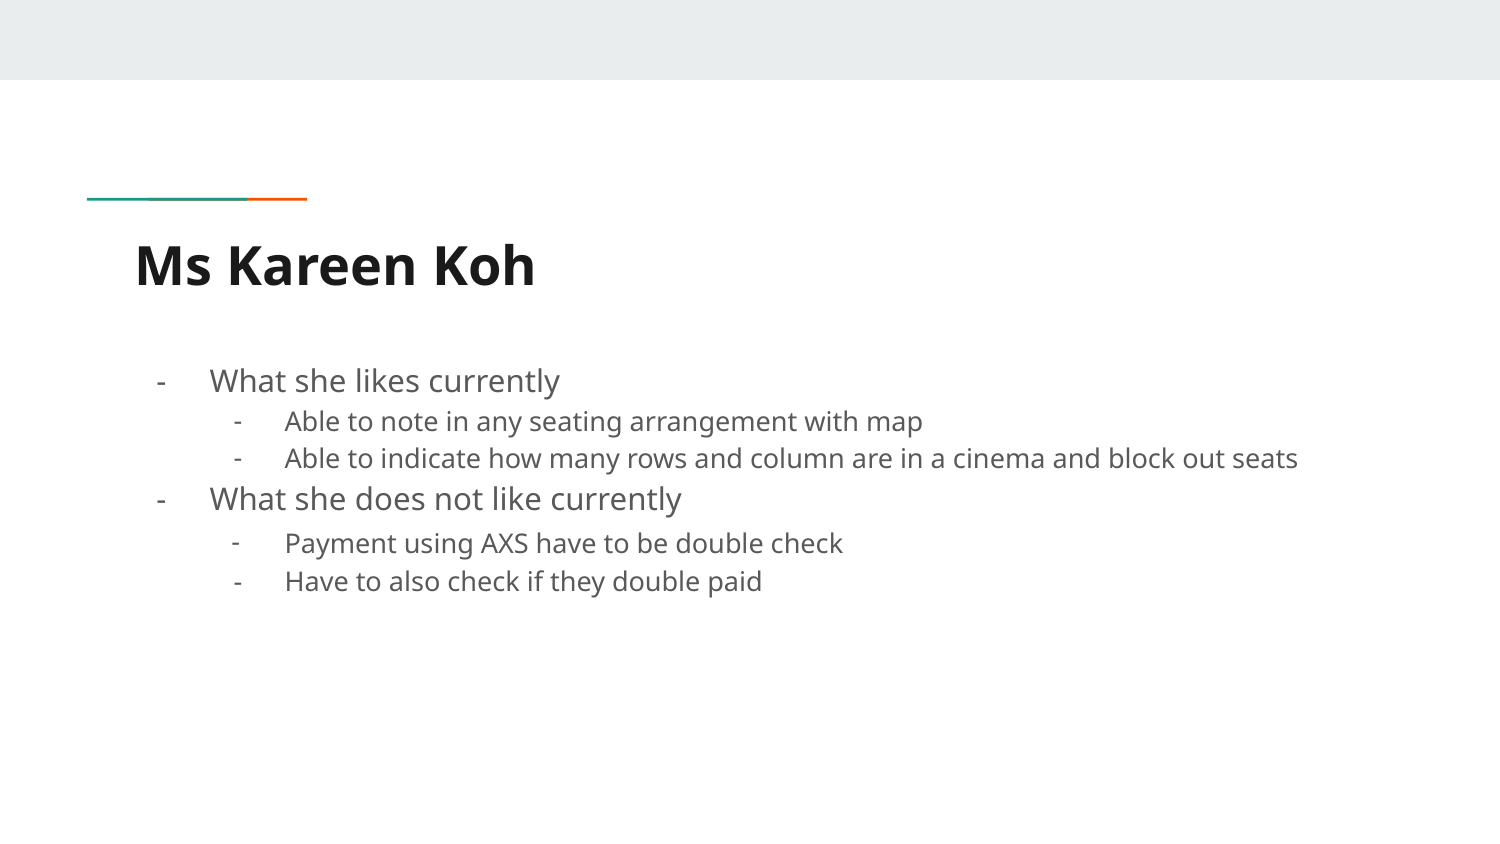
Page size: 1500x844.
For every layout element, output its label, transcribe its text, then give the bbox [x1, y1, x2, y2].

list What she likes currently Able to note in any seating arrangement with map Able to indicate how many rows and column are in a cinema and block out seats What she does not like currently Payment using AXS have to be double check Have to also check if they double paid [119, 341, 1381, 712]
title Ms Kareen Koh [119, 216, 1381, 305]
